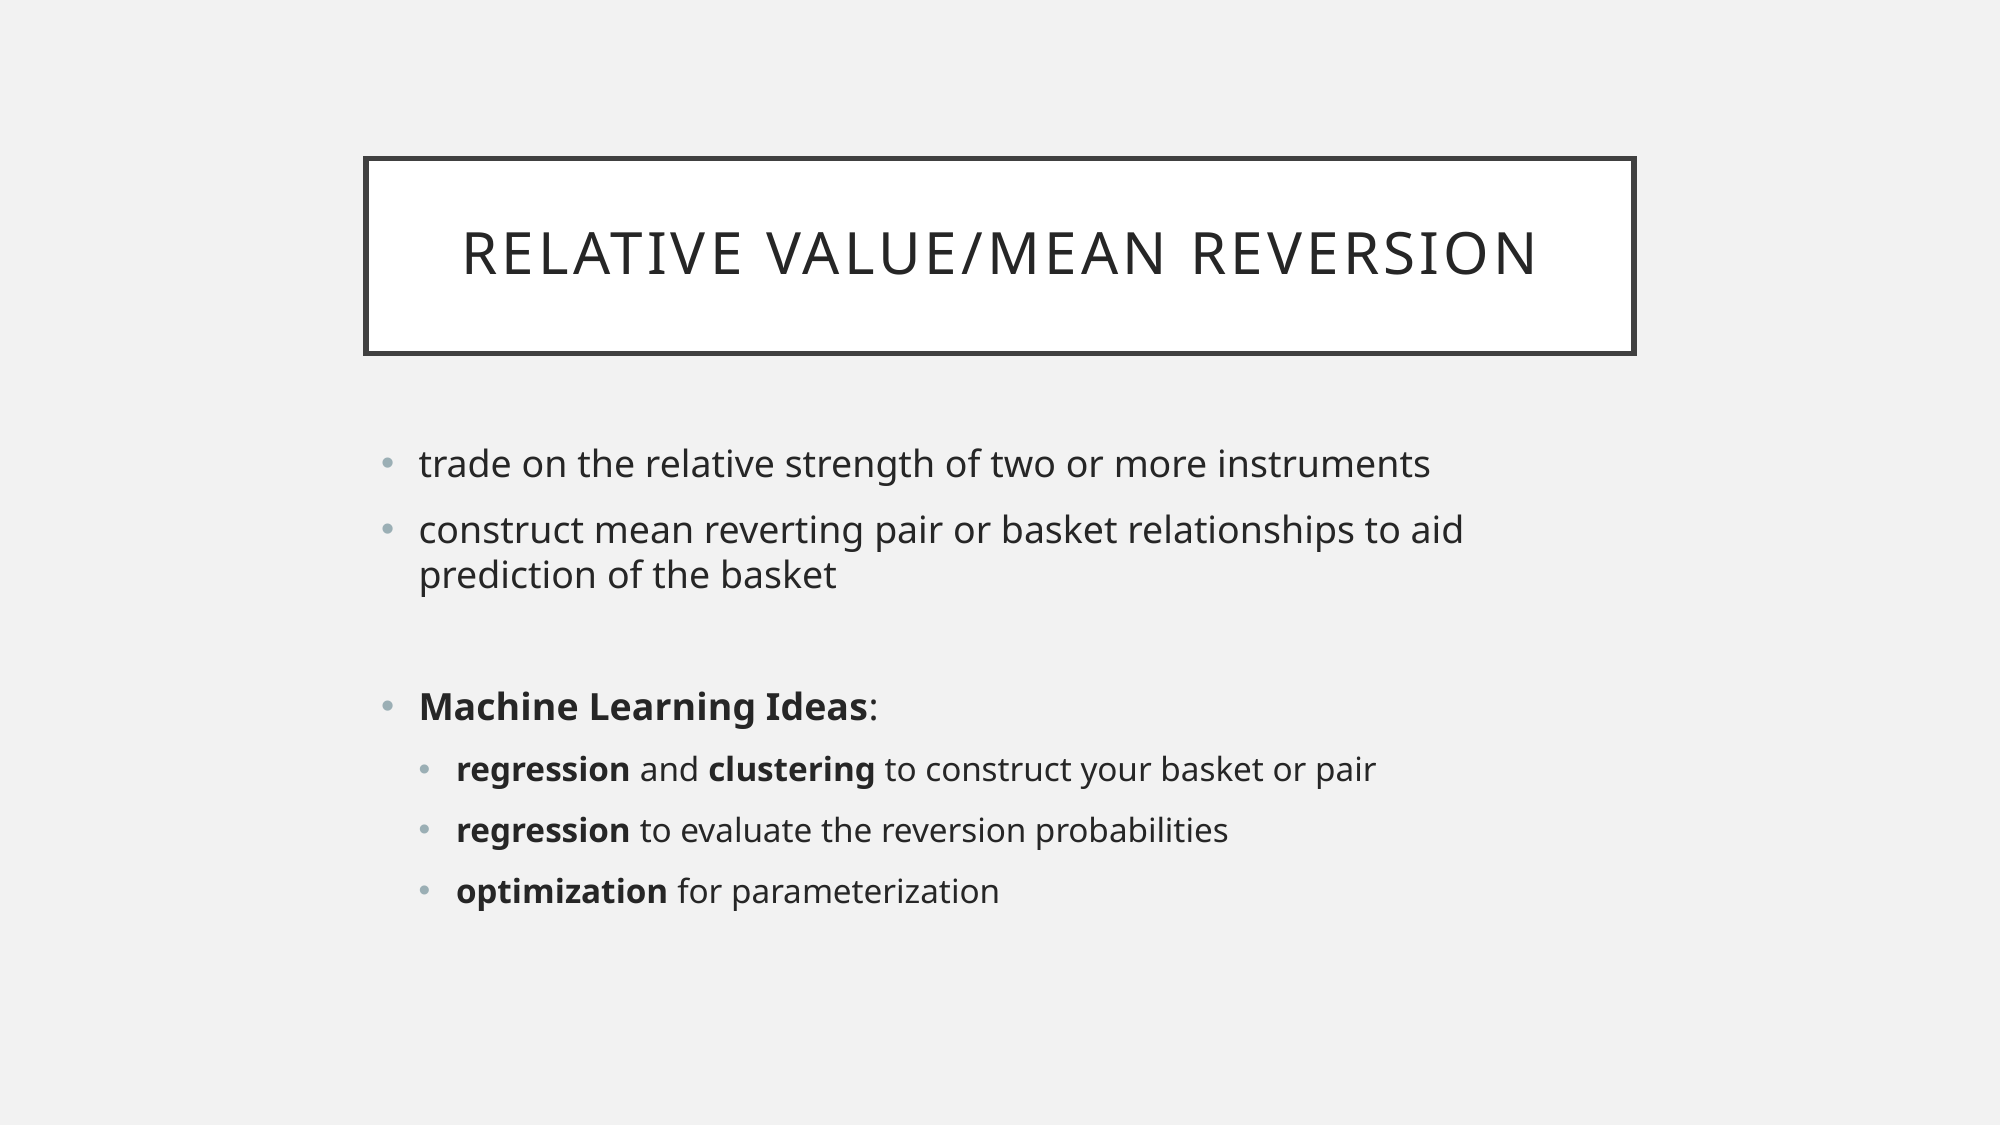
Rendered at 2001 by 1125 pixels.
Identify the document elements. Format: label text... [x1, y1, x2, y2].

list trade on the relative strength of two or more instruments construct mean reverting pair or basket relationships to aid prediction of the basket Machine Learning Ideas: regression and clustering to construct your basket or pair regression to evaluate the reversion probabilities optimization for parameterization [366, 432, 1634, 942]
title Relative Value/Mean Reversion [363, 156, 1637, 356]
